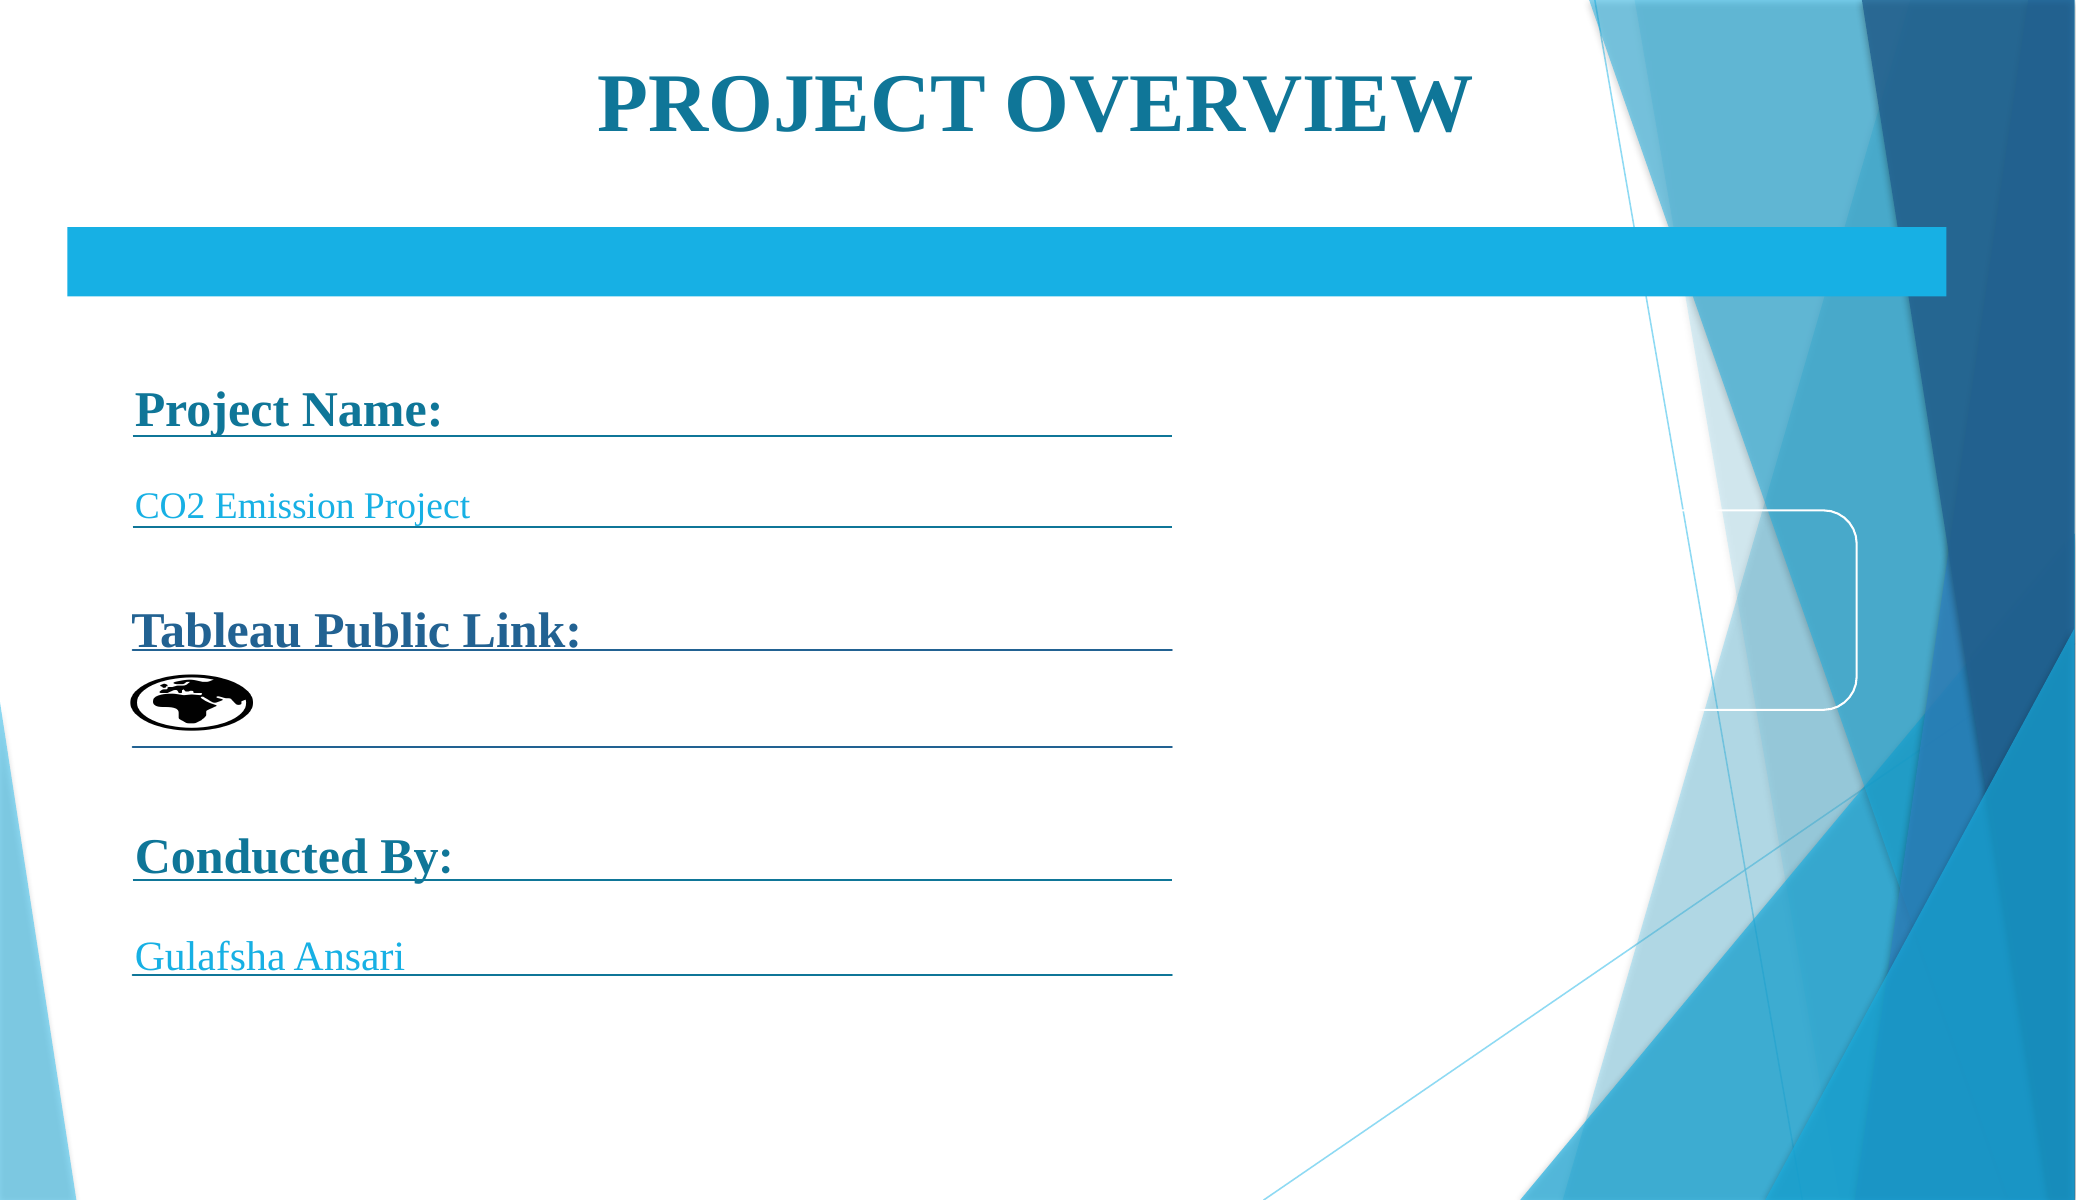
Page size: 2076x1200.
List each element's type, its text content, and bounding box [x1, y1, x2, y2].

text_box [66, 226, 1947, 711]
picture [113, 666, 269, 738]
text_box Conducted By: Gulafsha Ansari [132, 816, 926, 880]
text_box Conducted By: Gulafsha Ansari [132, 881, 926, 974]
title PROJECT OVERVIEW [595, 46, 1593, 224]
